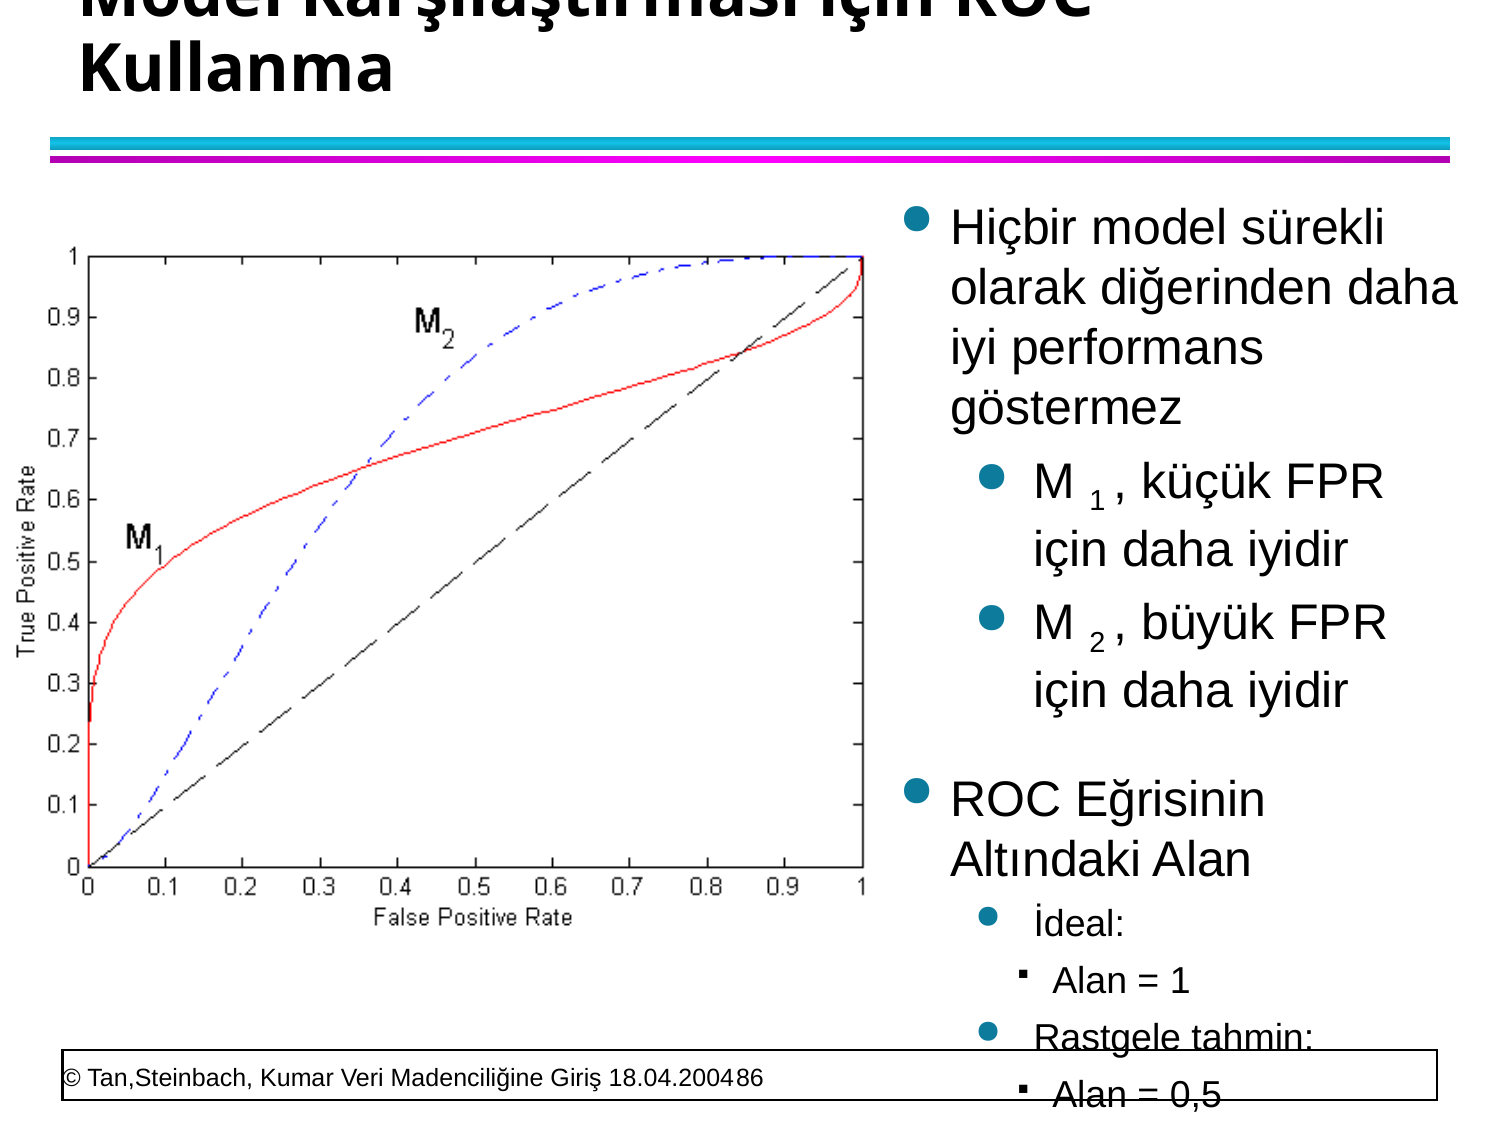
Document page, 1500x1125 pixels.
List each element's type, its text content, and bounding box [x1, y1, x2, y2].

text_box Hiçbir model sürekli olarak diğerinden daha iyi performans göstermez M 1 , küçük FPR için daha iyidir M 2 , büyük FPR için daha iyidir ROC Eğrisinin Altındaki Alan İdeal: Alan = 1 Rastgele tahmin: Alan = 0,5 [887, 187, 1475, 1038]
picture [12, 199, 876, 949]
title Model Karşılaştırması için ROC Kullanma [61, 24, 1422, 113]
